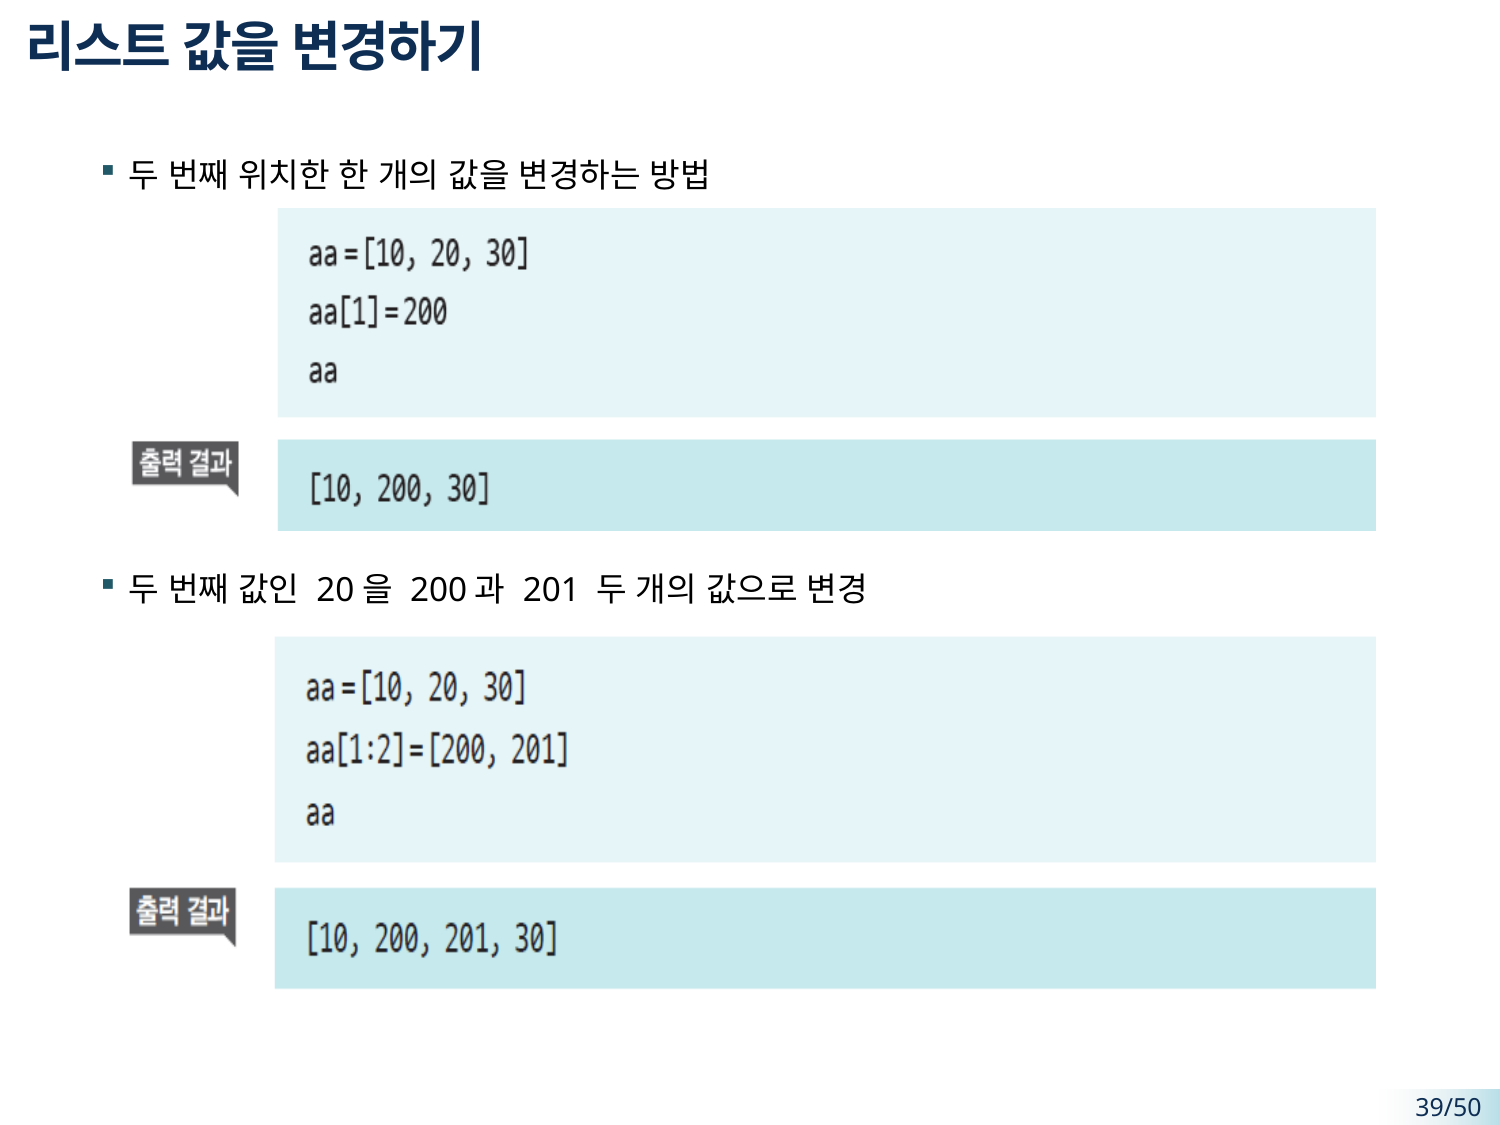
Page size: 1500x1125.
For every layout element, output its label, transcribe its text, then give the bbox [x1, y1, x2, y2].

picture [123, 628, 1376, 991]
picture [122, 207, 1376, 531]
list 두 번째 위치한 한 개의 값을 변경하는 방법 두 번째 값인 20을 200과 201 두 개의 값으로 변경 [10, 126, 1481, 1057]
title 리스트 값을 변경하기 [10, 5, 1288, 84]
